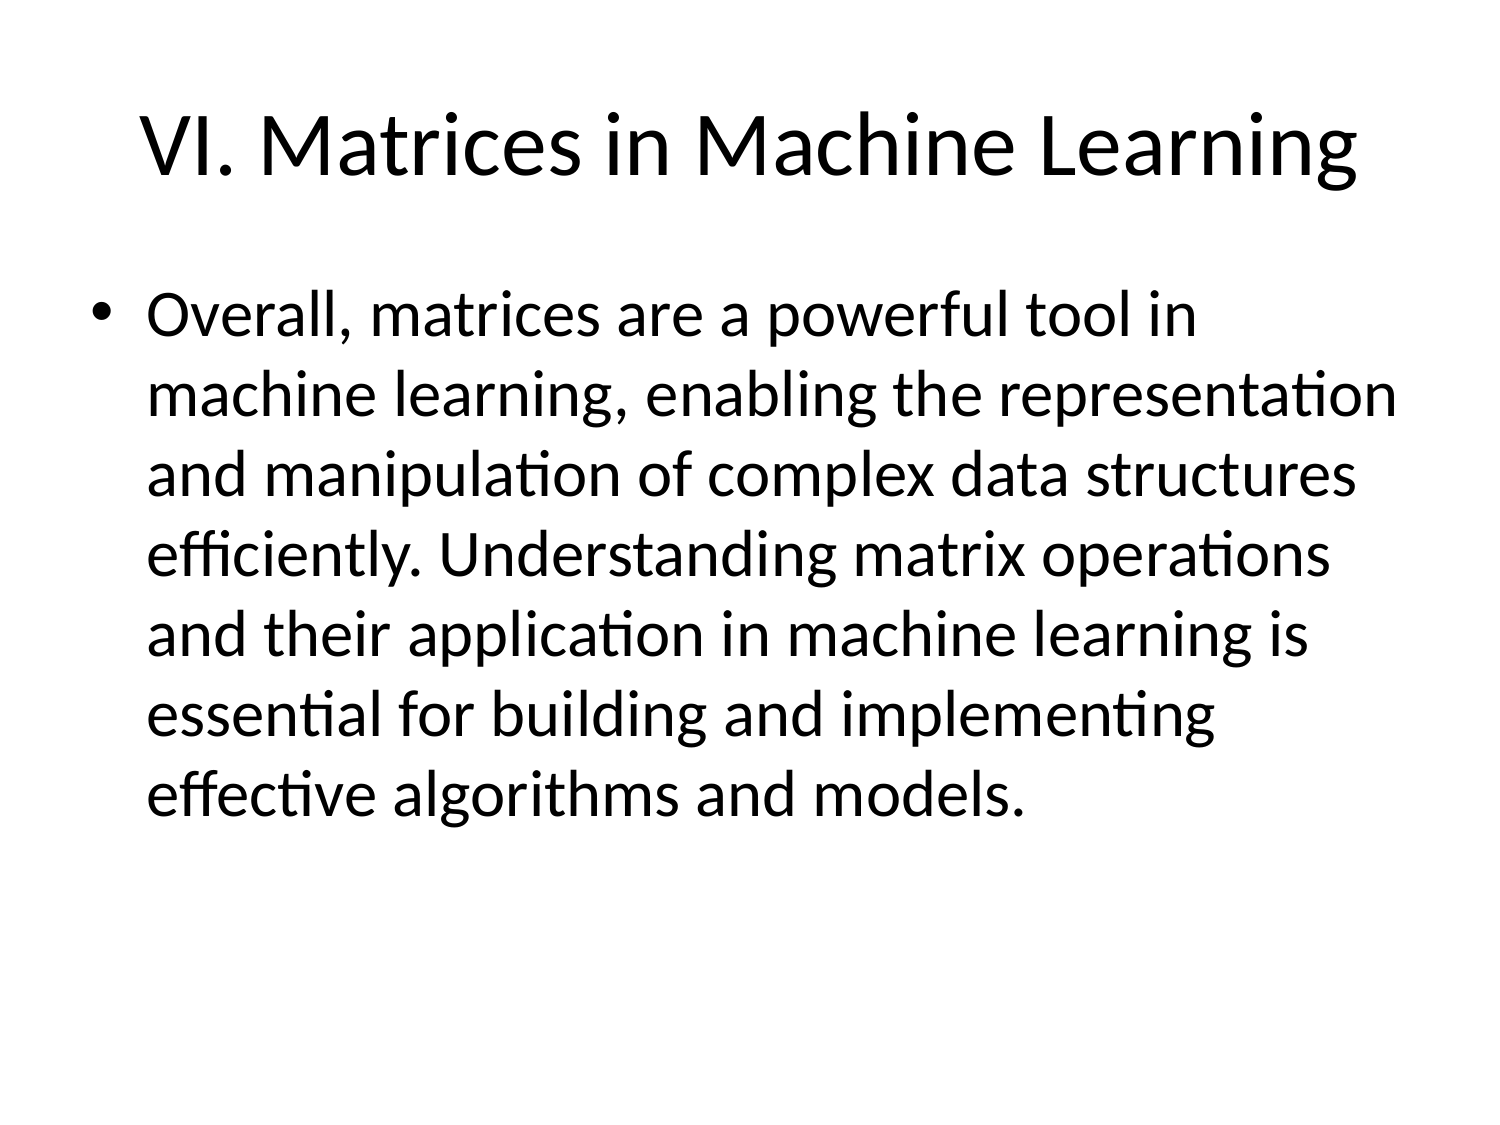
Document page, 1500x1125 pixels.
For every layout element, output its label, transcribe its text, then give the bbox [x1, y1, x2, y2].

list Overall, matrices are a powerful tool in machine learning, enabling the representation and manipulation of complex data structures efficiently. Understanding matrix operations and their application in machine learning is essential for building and implementing effective algorithms and models. [75, 262, 1425, 1005]
title VI. Matrices in Machine Learning [75, 45, 1425, 233]
